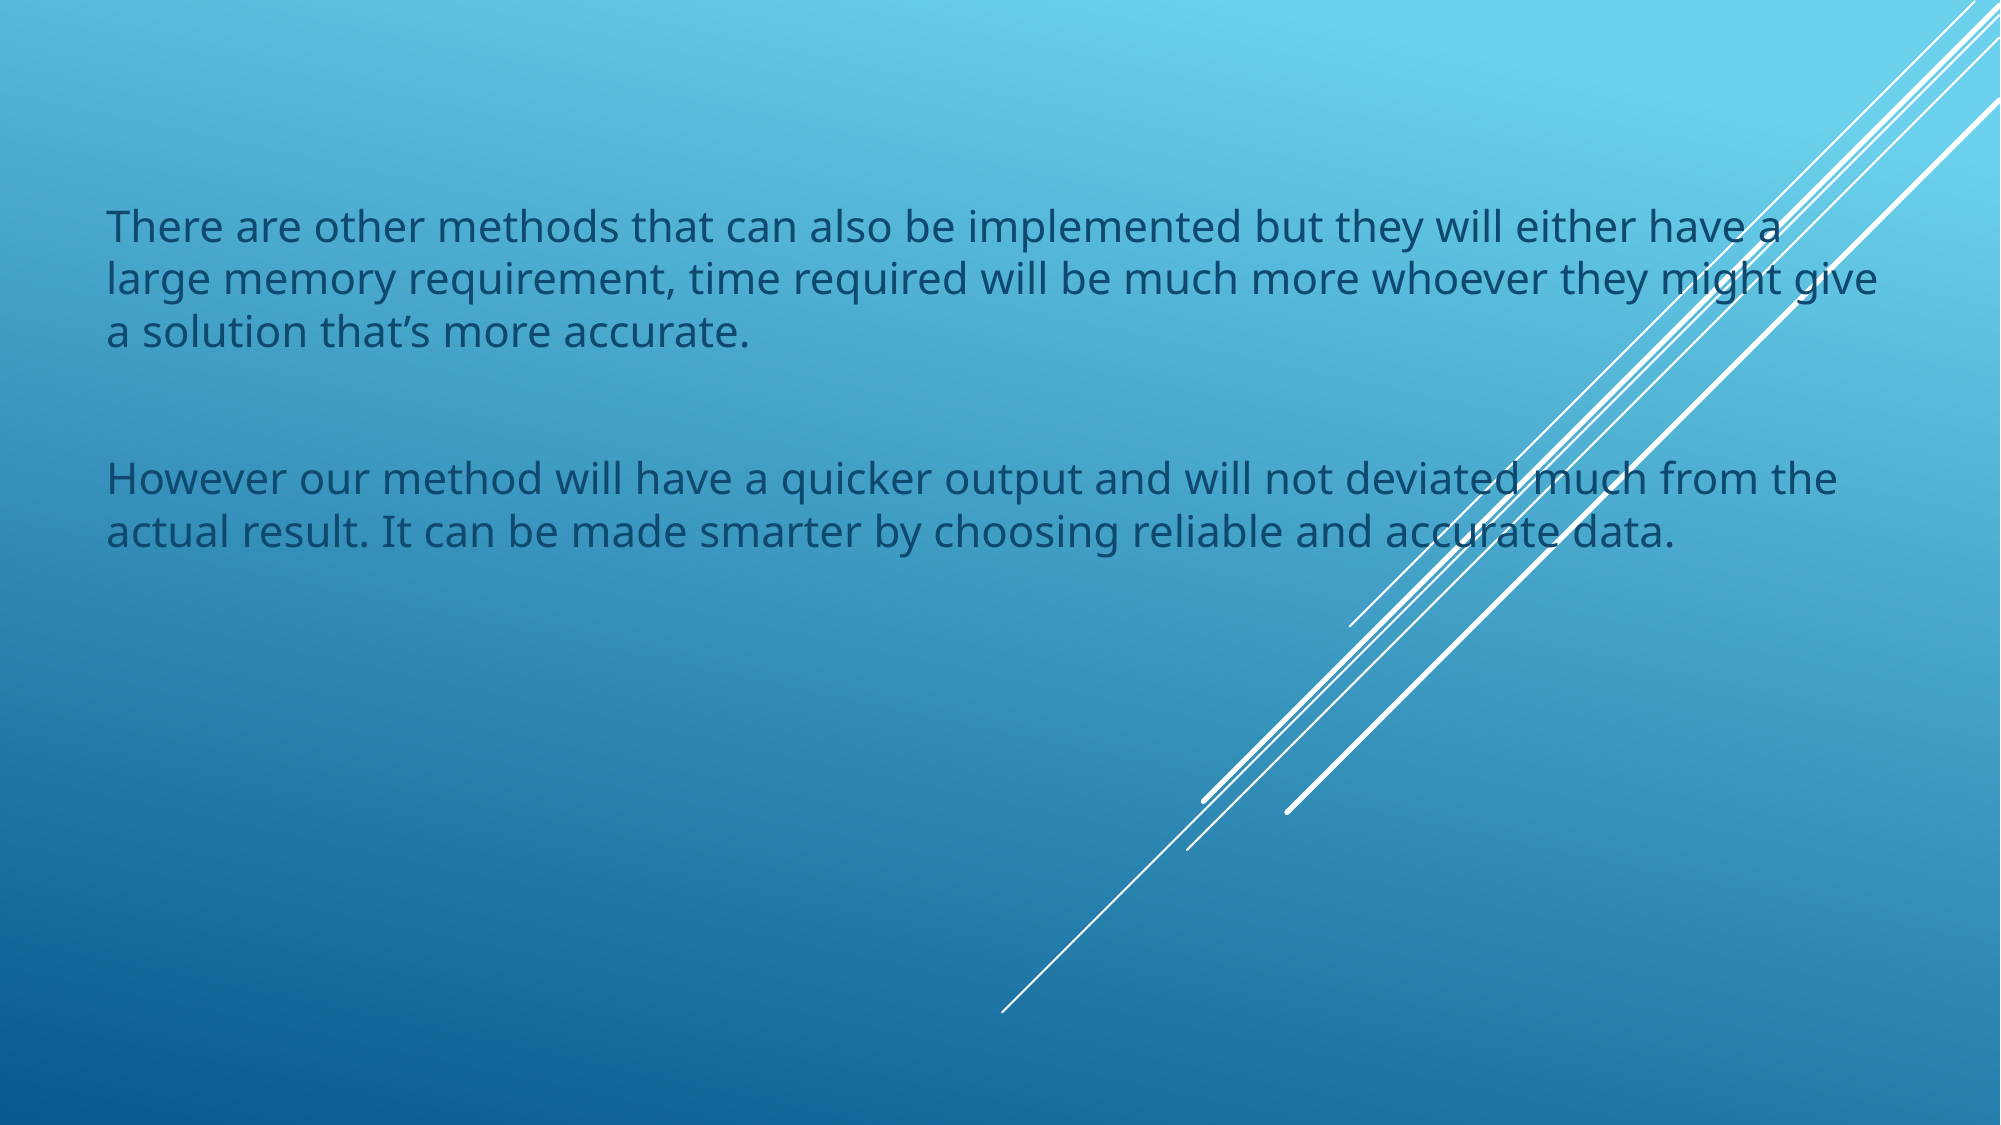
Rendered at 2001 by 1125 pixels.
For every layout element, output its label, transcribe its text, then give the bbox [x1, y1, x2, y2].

subtitle There are other methods that can also be implemented but they will either have a large memory requirement, time required will be much more whoever they might give a solution that’s more accurate. However our method will have a quicker output and will not deviated much from the actual result. It can be made smarter by choosing reliable and accurate data. [91, 190, 1909, 724]
